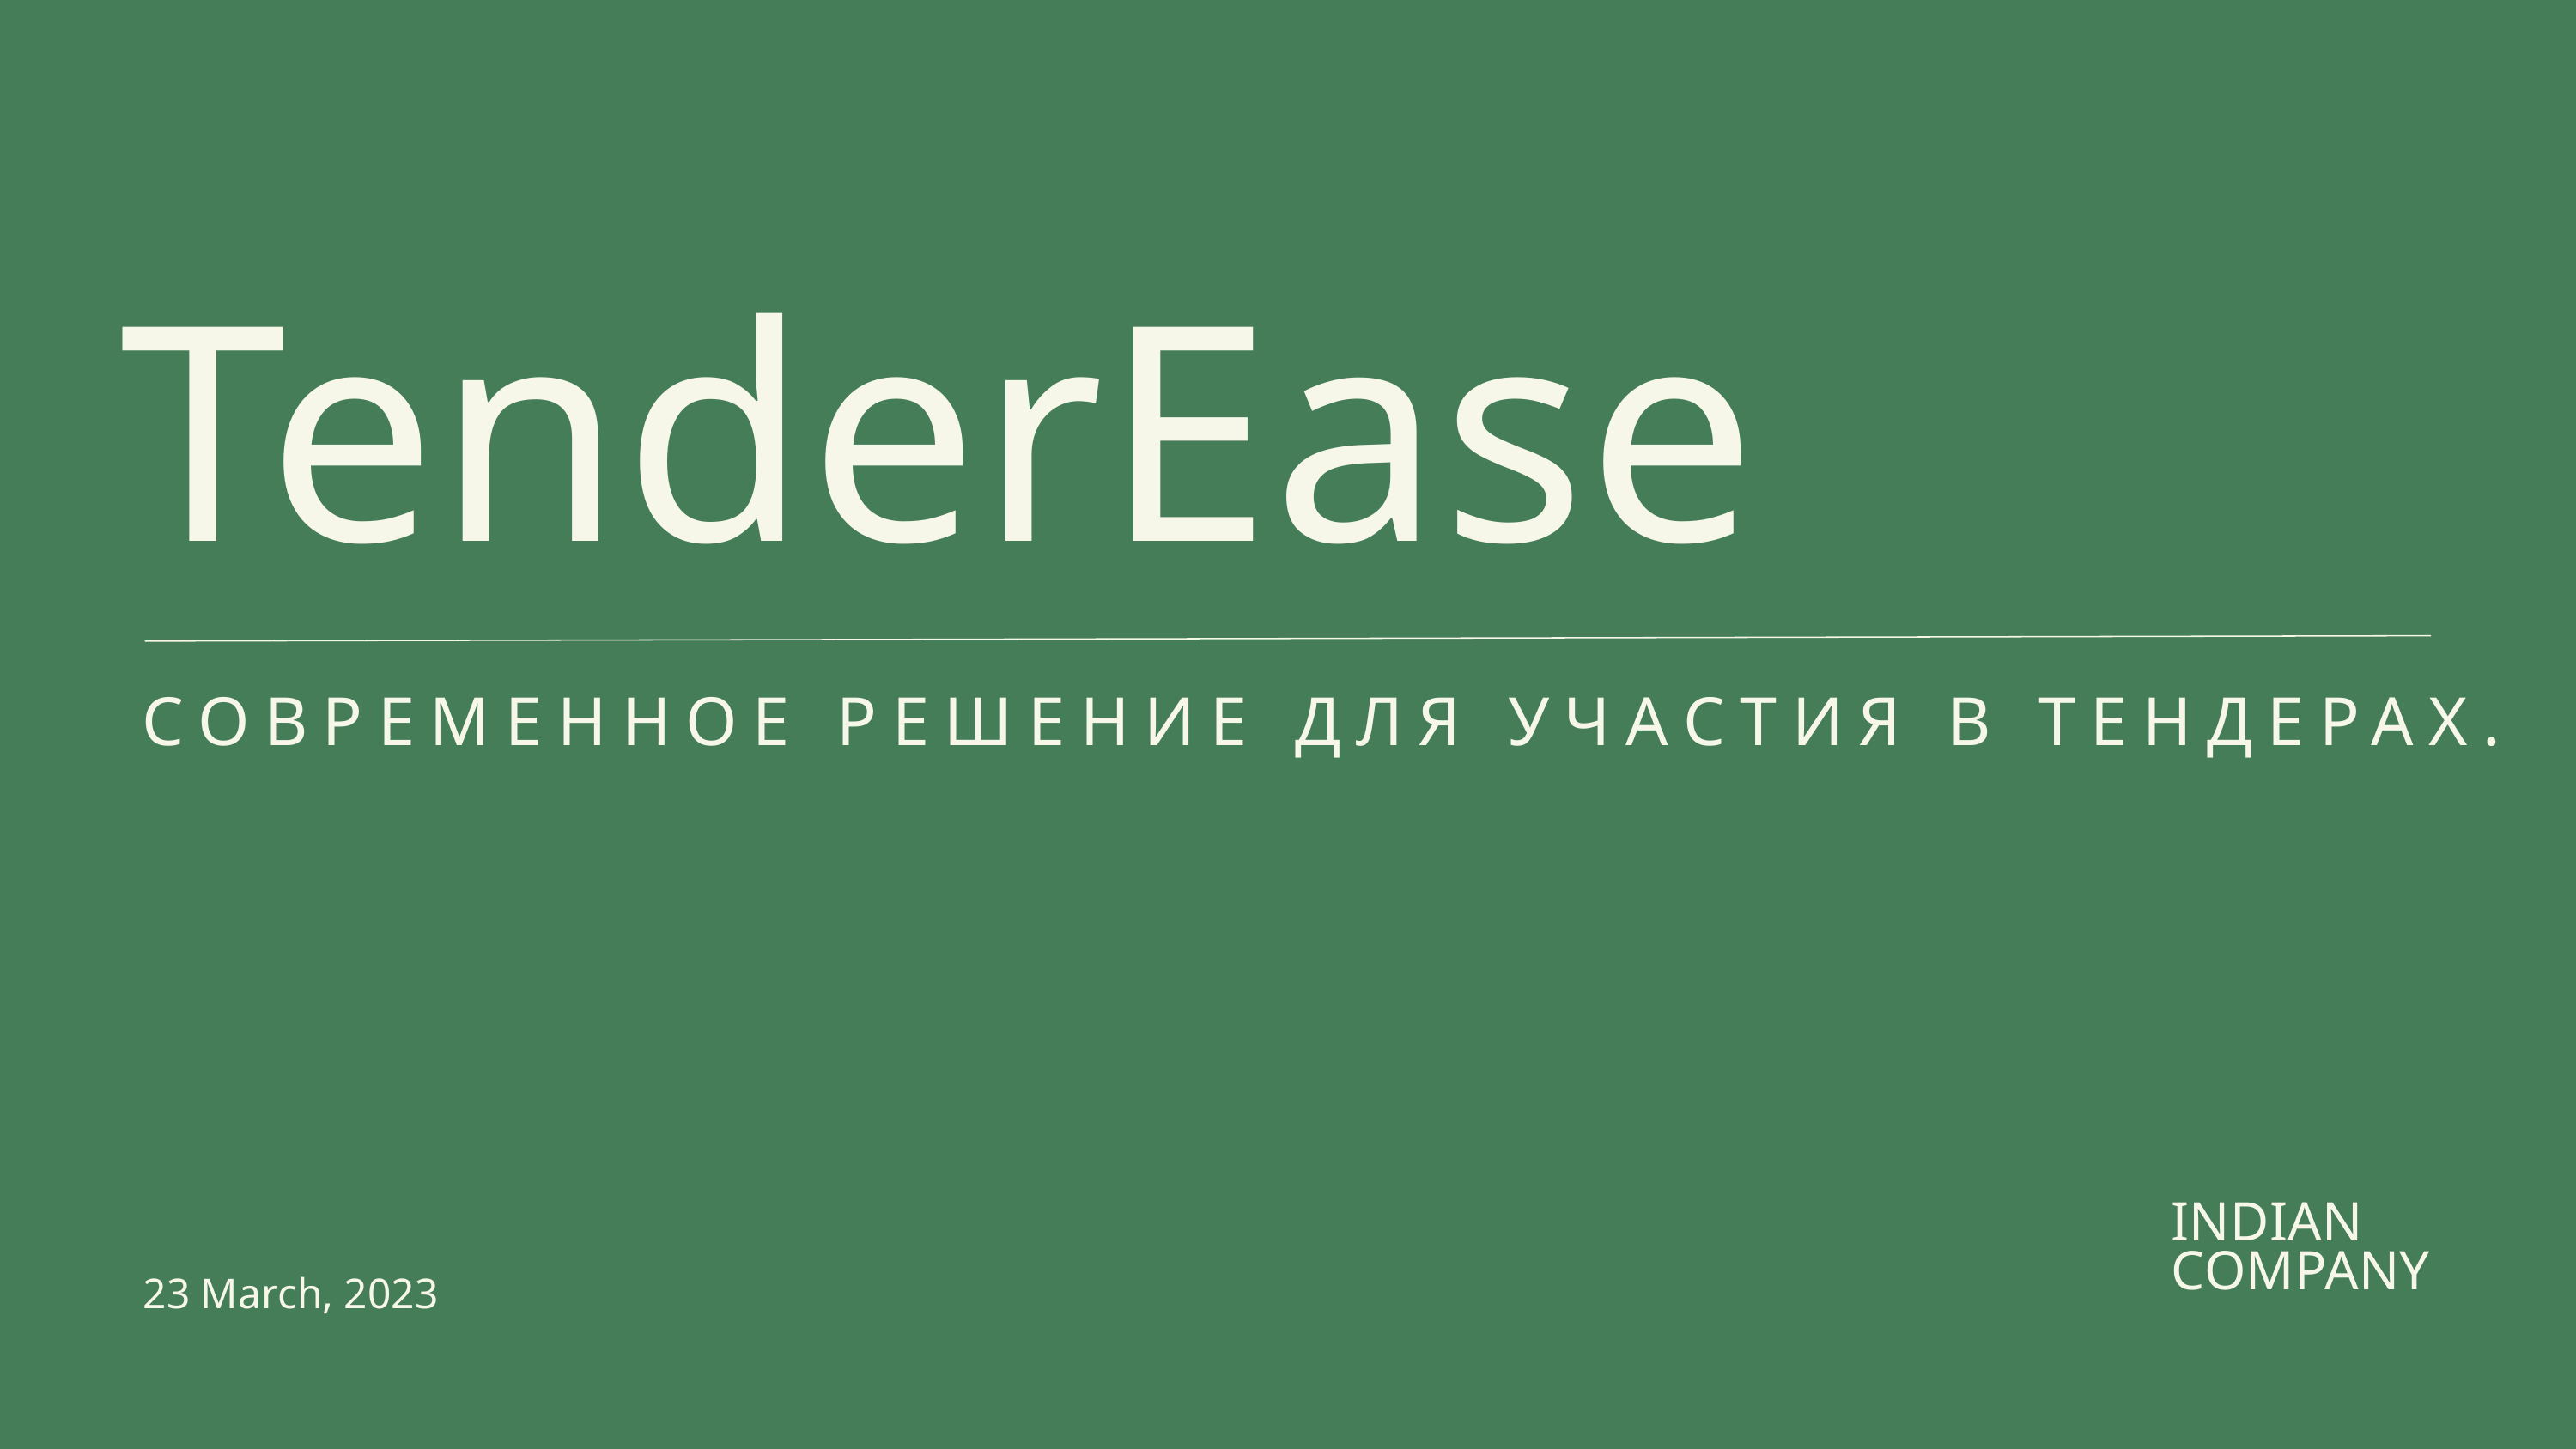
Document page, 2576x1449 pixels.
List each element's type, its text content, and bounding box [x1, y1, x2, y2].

text_box СОВРЕМЕННОЕ РЕШЕНИЕ ДЛЯ УЧАСТИЯ В ТЕНДЕРАХ. [142, 665, 2535, 760]
text_box TenderEase [119, 328, 2432, 602]
text_box INDIAN COMPANY [2171, 1203, 2432, 1300]
text_box 23 March, 2023 [143, 1193, 447, 1318]
